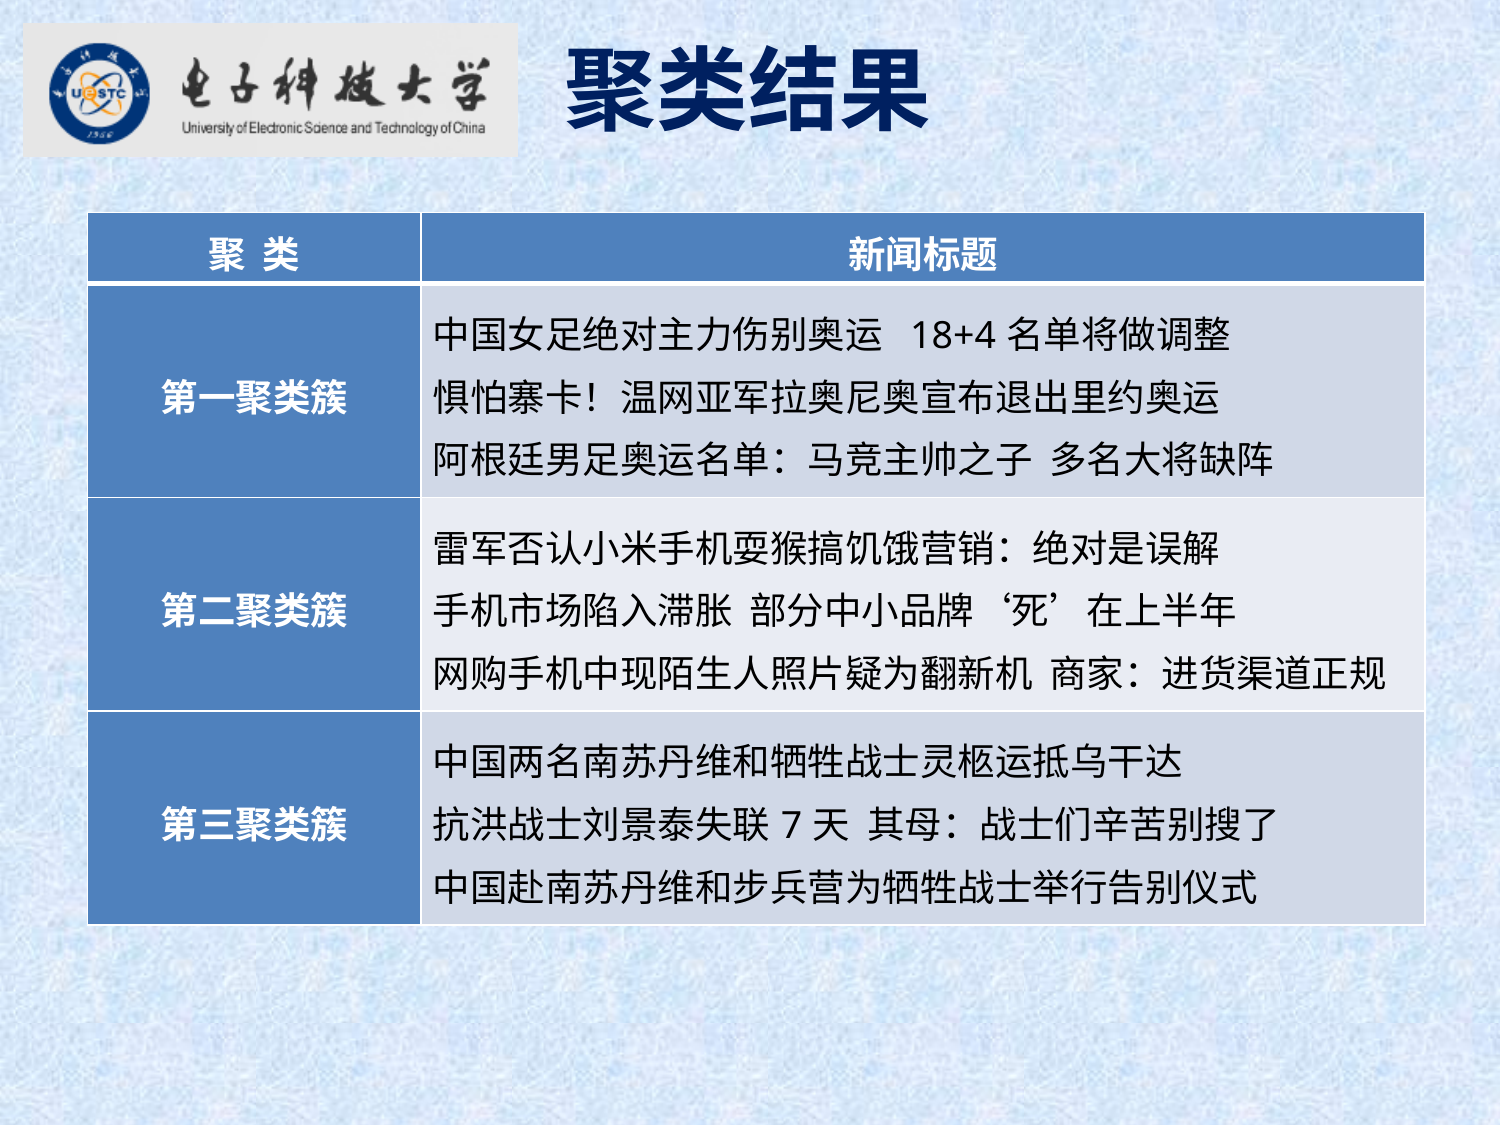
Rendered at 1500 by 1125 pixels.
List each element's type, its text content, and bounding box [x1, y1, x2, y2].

table_cell 第三聚类簇 [88, 712, 420, 924]
table_header 聚 类 [88, 213, 420, 281]
table_cell 第二聚类簇 [88, 498, 420, 710]
table_cell 中国女足绝对主力伤别奥运 18+4名单将做调整 惧怕寨卡！温网亚军拉奥尼奥宣布退出里约奥运 阿根廷男足奥运名单：马竞主帅之子 多名大将缺阵 [422, 286, 1424, 497]
picture [0, 0, 1500, 1125]
table_cell 第一聚类簇 [88, 286, 420, 497]
title 聚类结果 [549, 24, 1400, 175]
table_cell 中国两名南苏丹维和牺牲战士灵柩运抵乌干达 抗洪战士刘景泰失联7天 其母：战士们辛苦别搜了 中国赴南苏丹维和步兵营为牺牲战士举行告别仪式 [422, 712, 1424, 924]
table_header 新闻标题 [422, 213, 1424, 281]
table_cell 雷军否认小米手机耍猴搞饥饿营销：绝对是误解 手机市场陷入滞胀 部分中小品牌‘死’在上半年 网购手机中现陌生人照片疑为翻新机 商家：进货渠道正规 [422, 498, 1424, 710]
